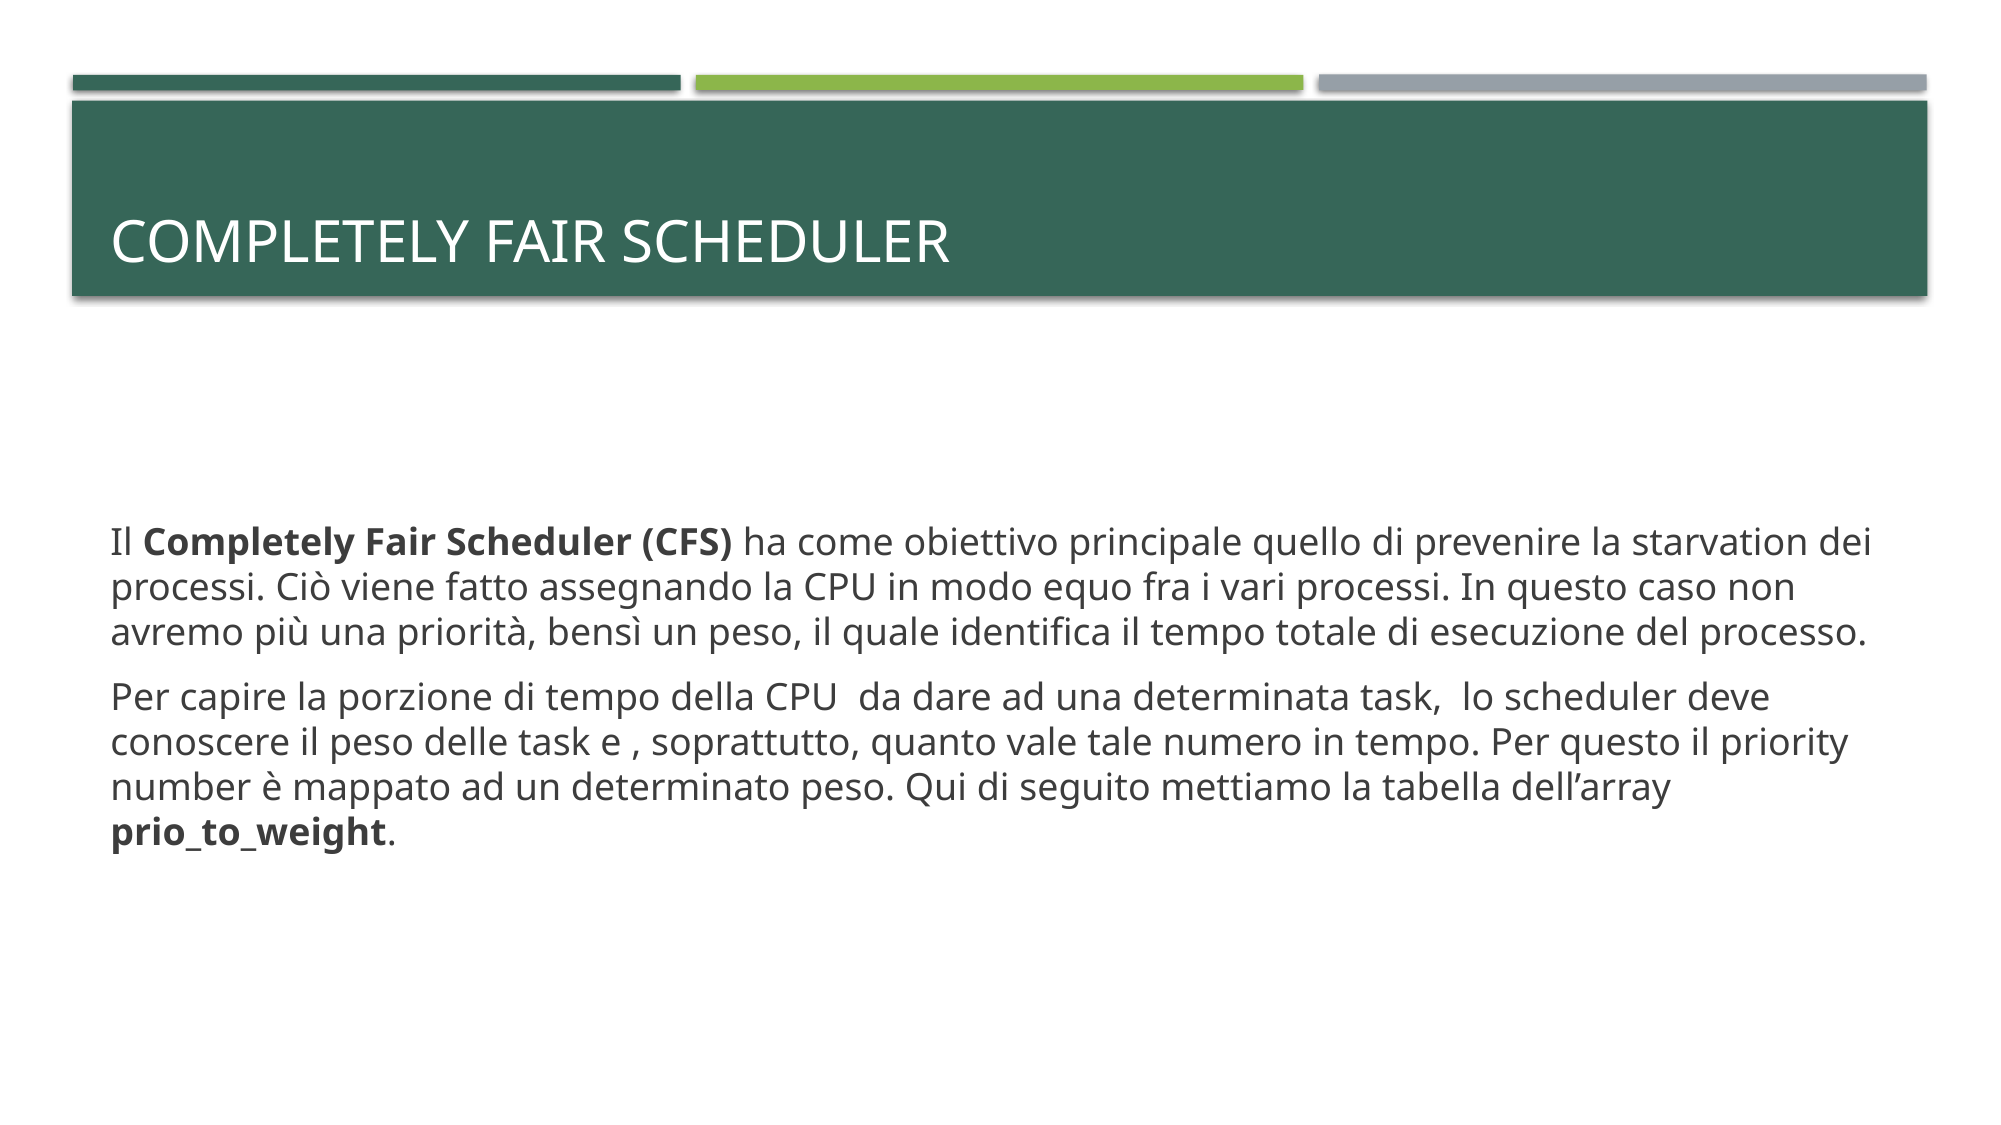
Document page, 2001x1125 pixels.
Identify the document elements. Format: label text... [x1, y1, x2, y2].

list Il Completely Fair Scheduler (CFS) ha come obiettivo principale quello di prevenire la starvation dei processi. Ciò viene fatto assegnando la CPU in modo equo fra i vari processi. In questo caso non avremo più una priorità, bensì un peso, il quale identifica il tempo totale di esecuzione del processo. Per capire la porzione di tempo della CPU da dare ad una determinata task, lo scheduler deve conoscere il peso delle task e , soprattutto, quanto vale tale numero in tempo. Per questo il priority number è mappato ad un determinato peso. Qui di seguito mettiamo la tabella dell’array prio_to_weight. [95, 380, 1905, 991]
title Completely Fair Scheduler [95, 115, 1905, 282]
